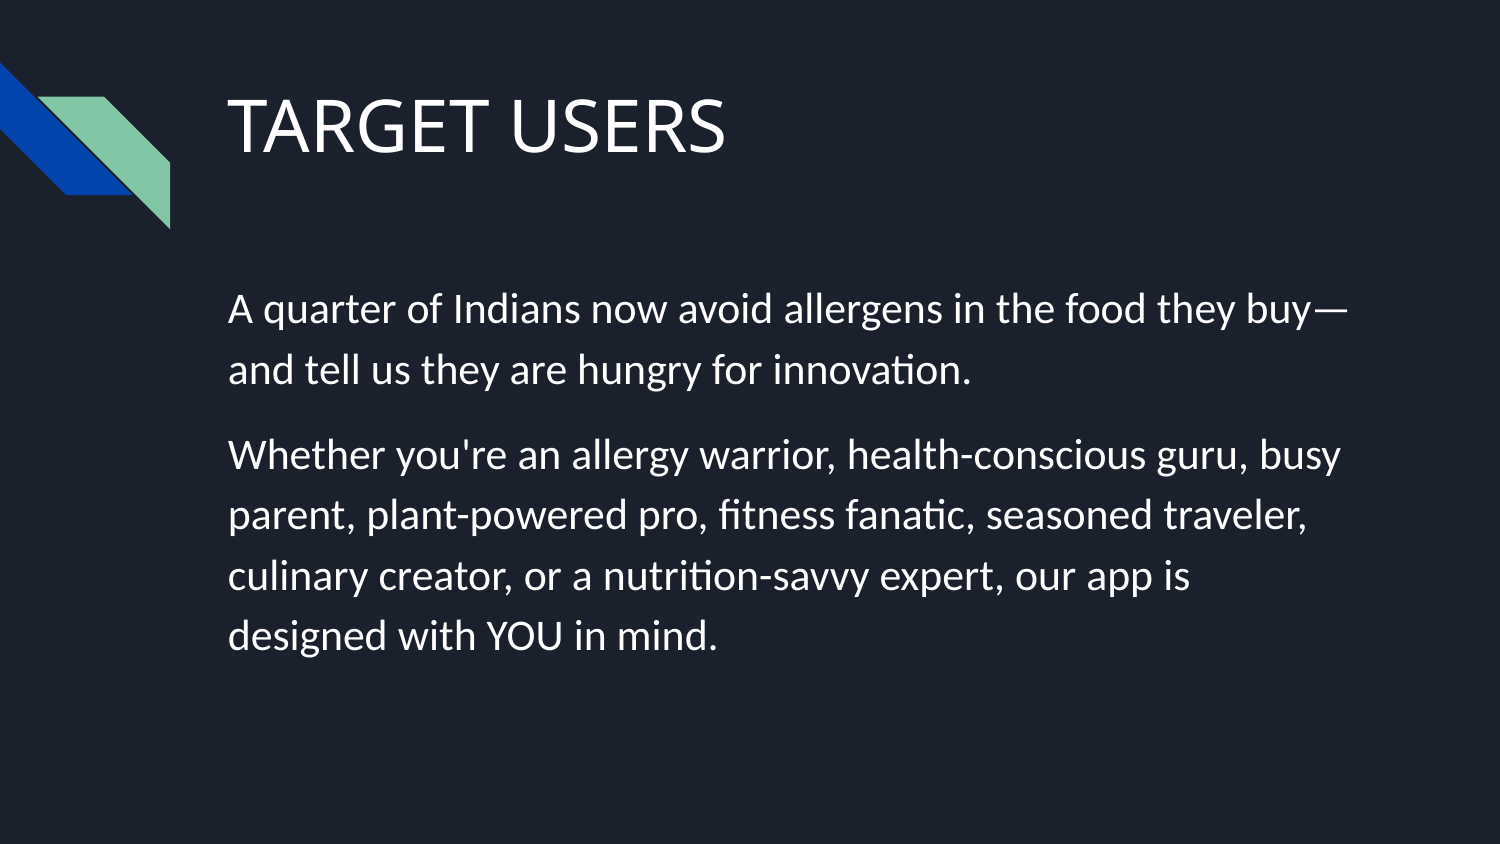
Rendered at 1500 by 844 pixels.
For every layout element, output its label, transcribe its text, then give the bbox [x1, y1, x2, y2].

title TARGET USERS [212, 64, 1368, 215]
list A quarter of Indians now avoid allergens in the food they buy—and tell us they are hungry for innovation. Whether you're an allergy warrior, health-conscious guru, busy parent, plant-powered pro, fitness fanatic, seasoned traveler, culinary creator, or a nutrition-savvy expert, our app is designed with YOU in mind. [212, 257, 1368, 735]
